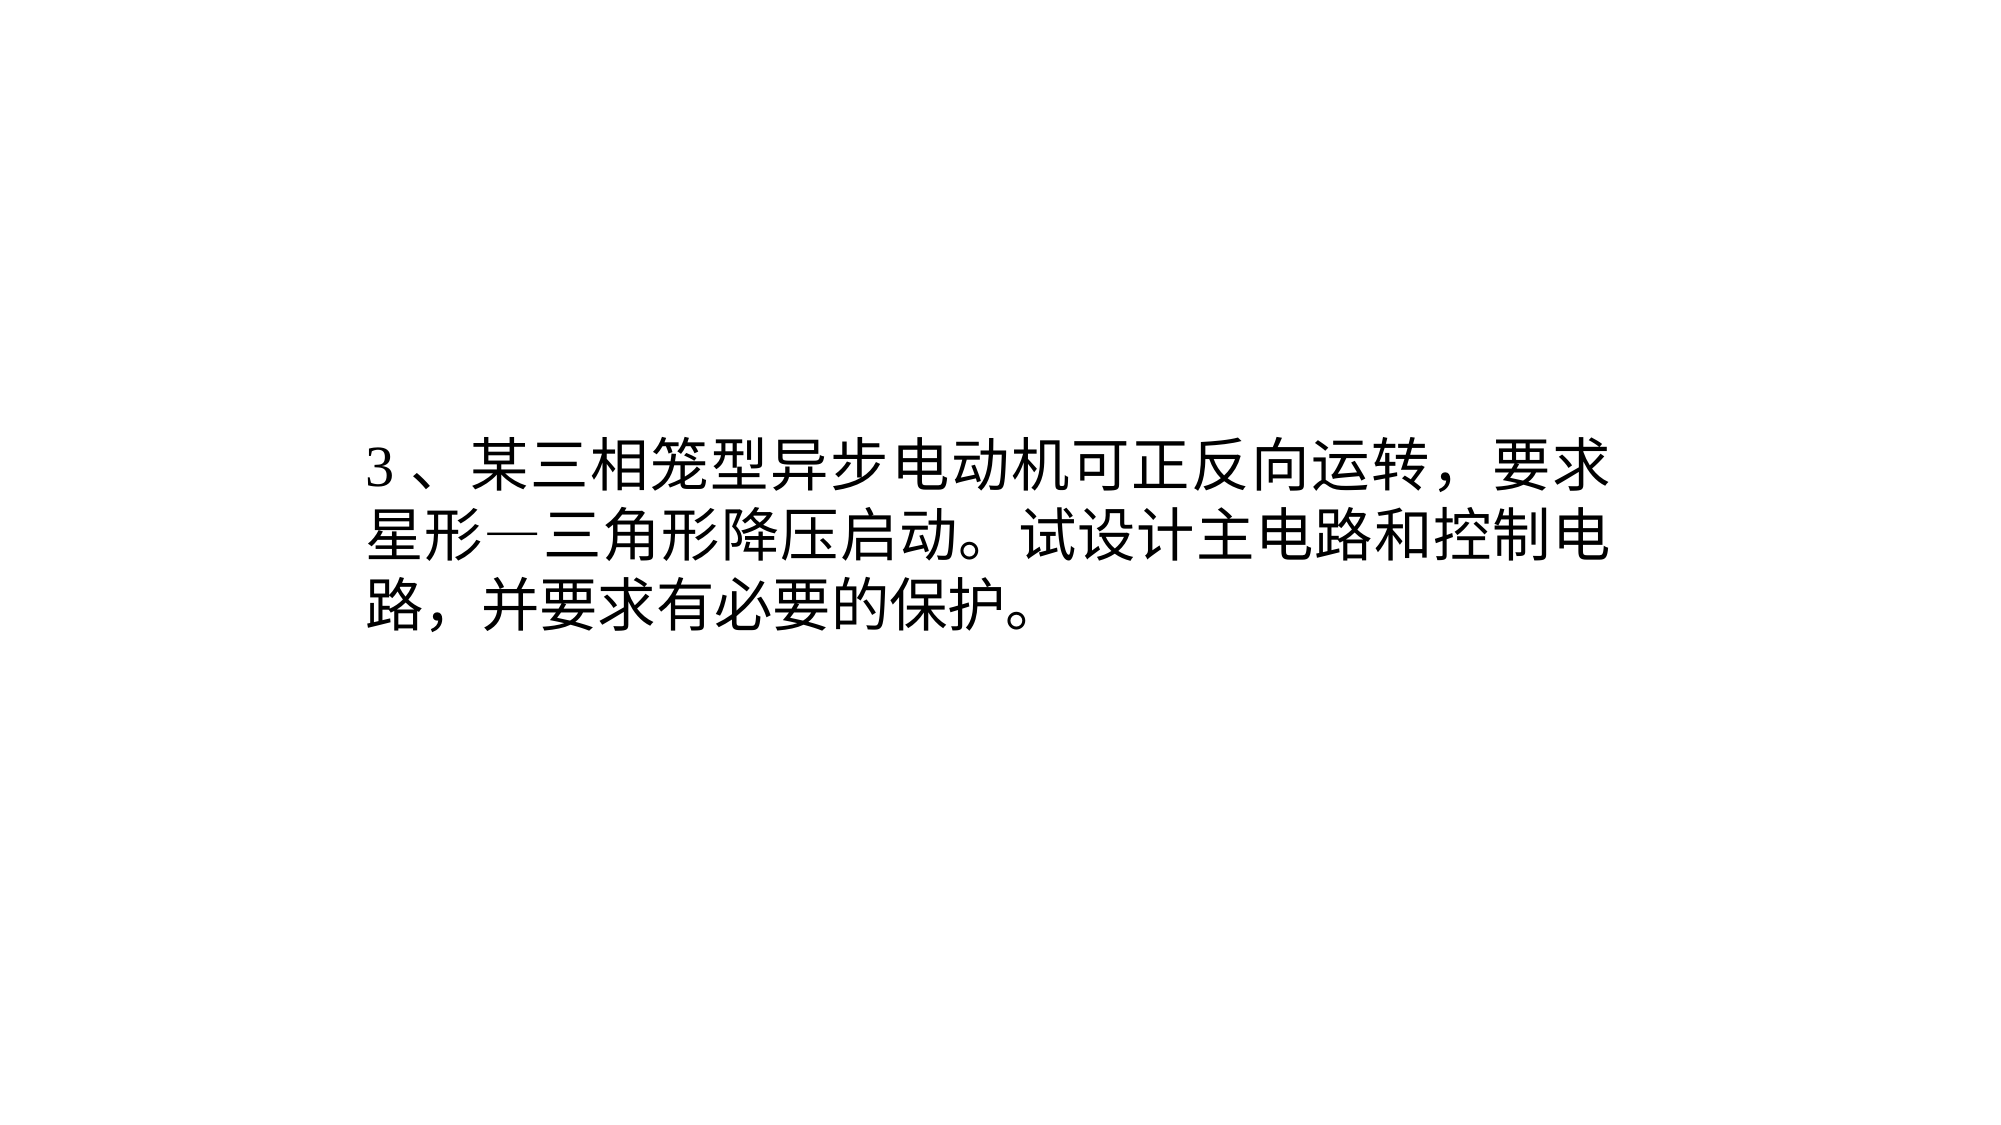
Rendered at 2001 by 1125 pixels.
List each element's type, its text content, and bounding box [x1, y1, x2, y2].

text_box 3、某三相笼型异步电动机可正反向运转，要求星形—三角形降压启动。试设计主电路和控制电路，并要求有必要的保护。 [350, 420, 1626, 646]
